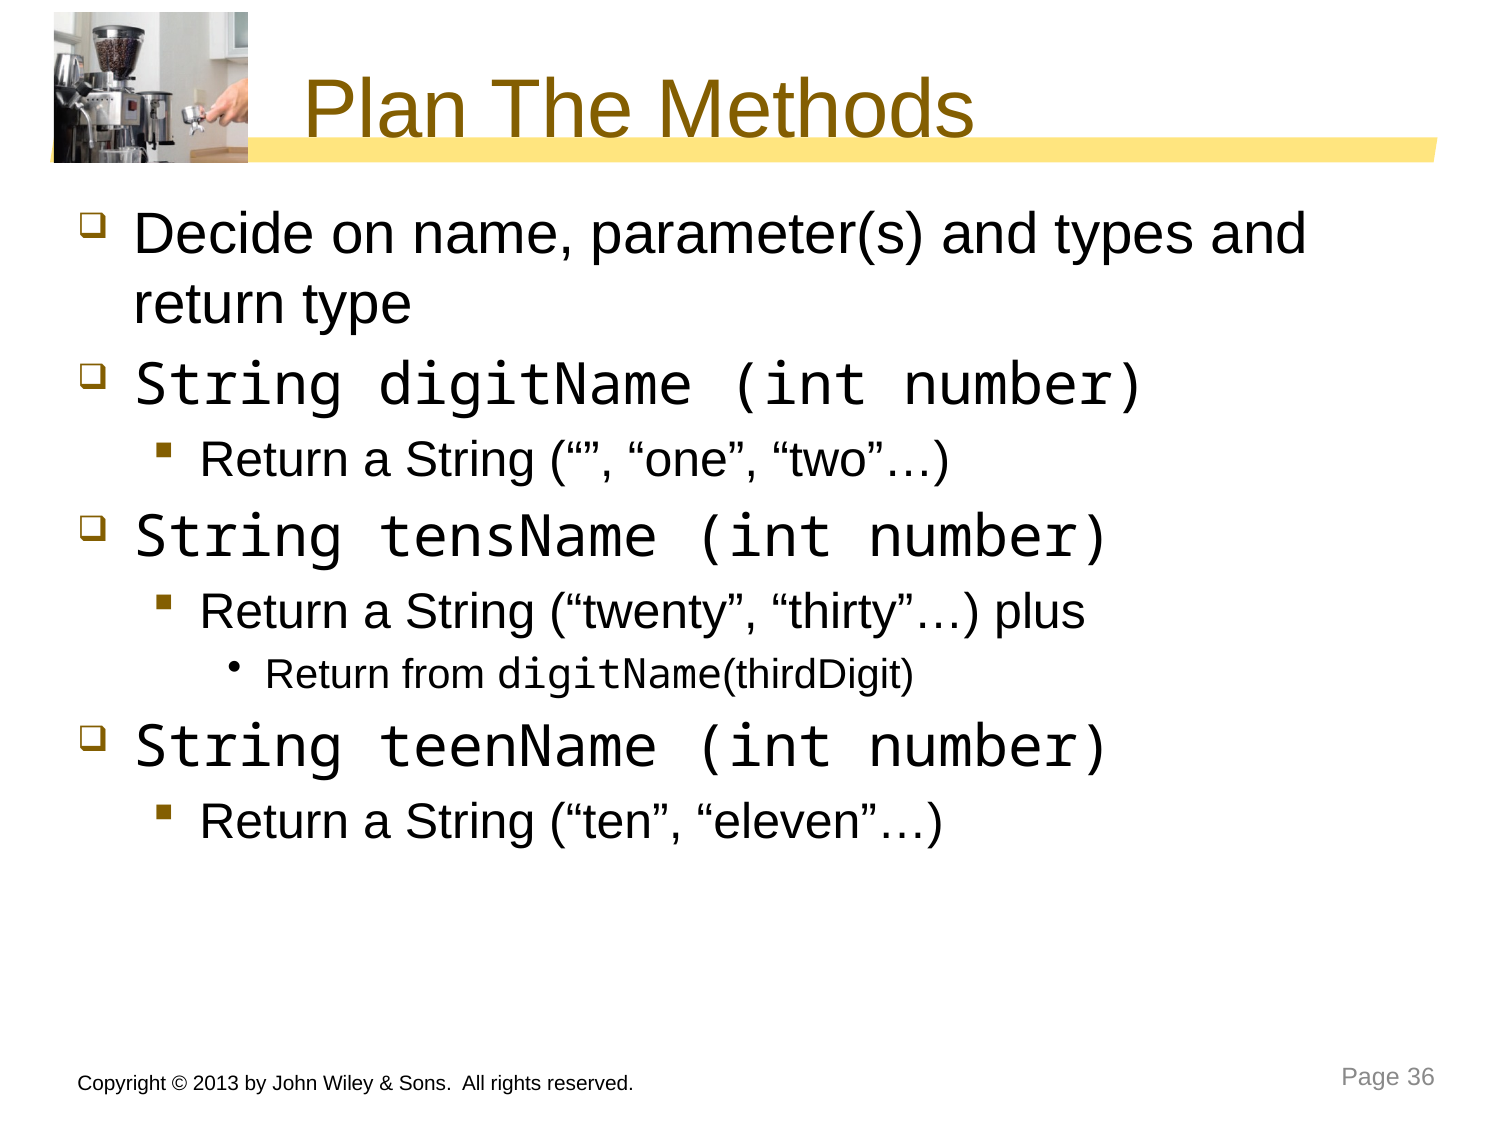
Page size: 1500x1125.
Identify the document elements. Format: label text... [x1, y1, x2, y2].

list Decide on name, parameter(s) and types and return type String digitName (int number) Return a String (“”, “one”, “two”…) String tensName (int number) Return a String (“twenty”, “thirty”…) plus Return from digitName(thirdDigit) String teenName (int number) Return a String (“ten”, “eleven”…) [62, 187, 1475, 1013]
footer Copyright © 2013 by John Wiley & Sons. All rights reserved. [62, 1037, 726, 1104]
picture [53, 12, 248, 163]
slide_number Page 36 [1187, 1050, 1450, 1100]
title Plan The Methods [287, 45, 1450, 163]
